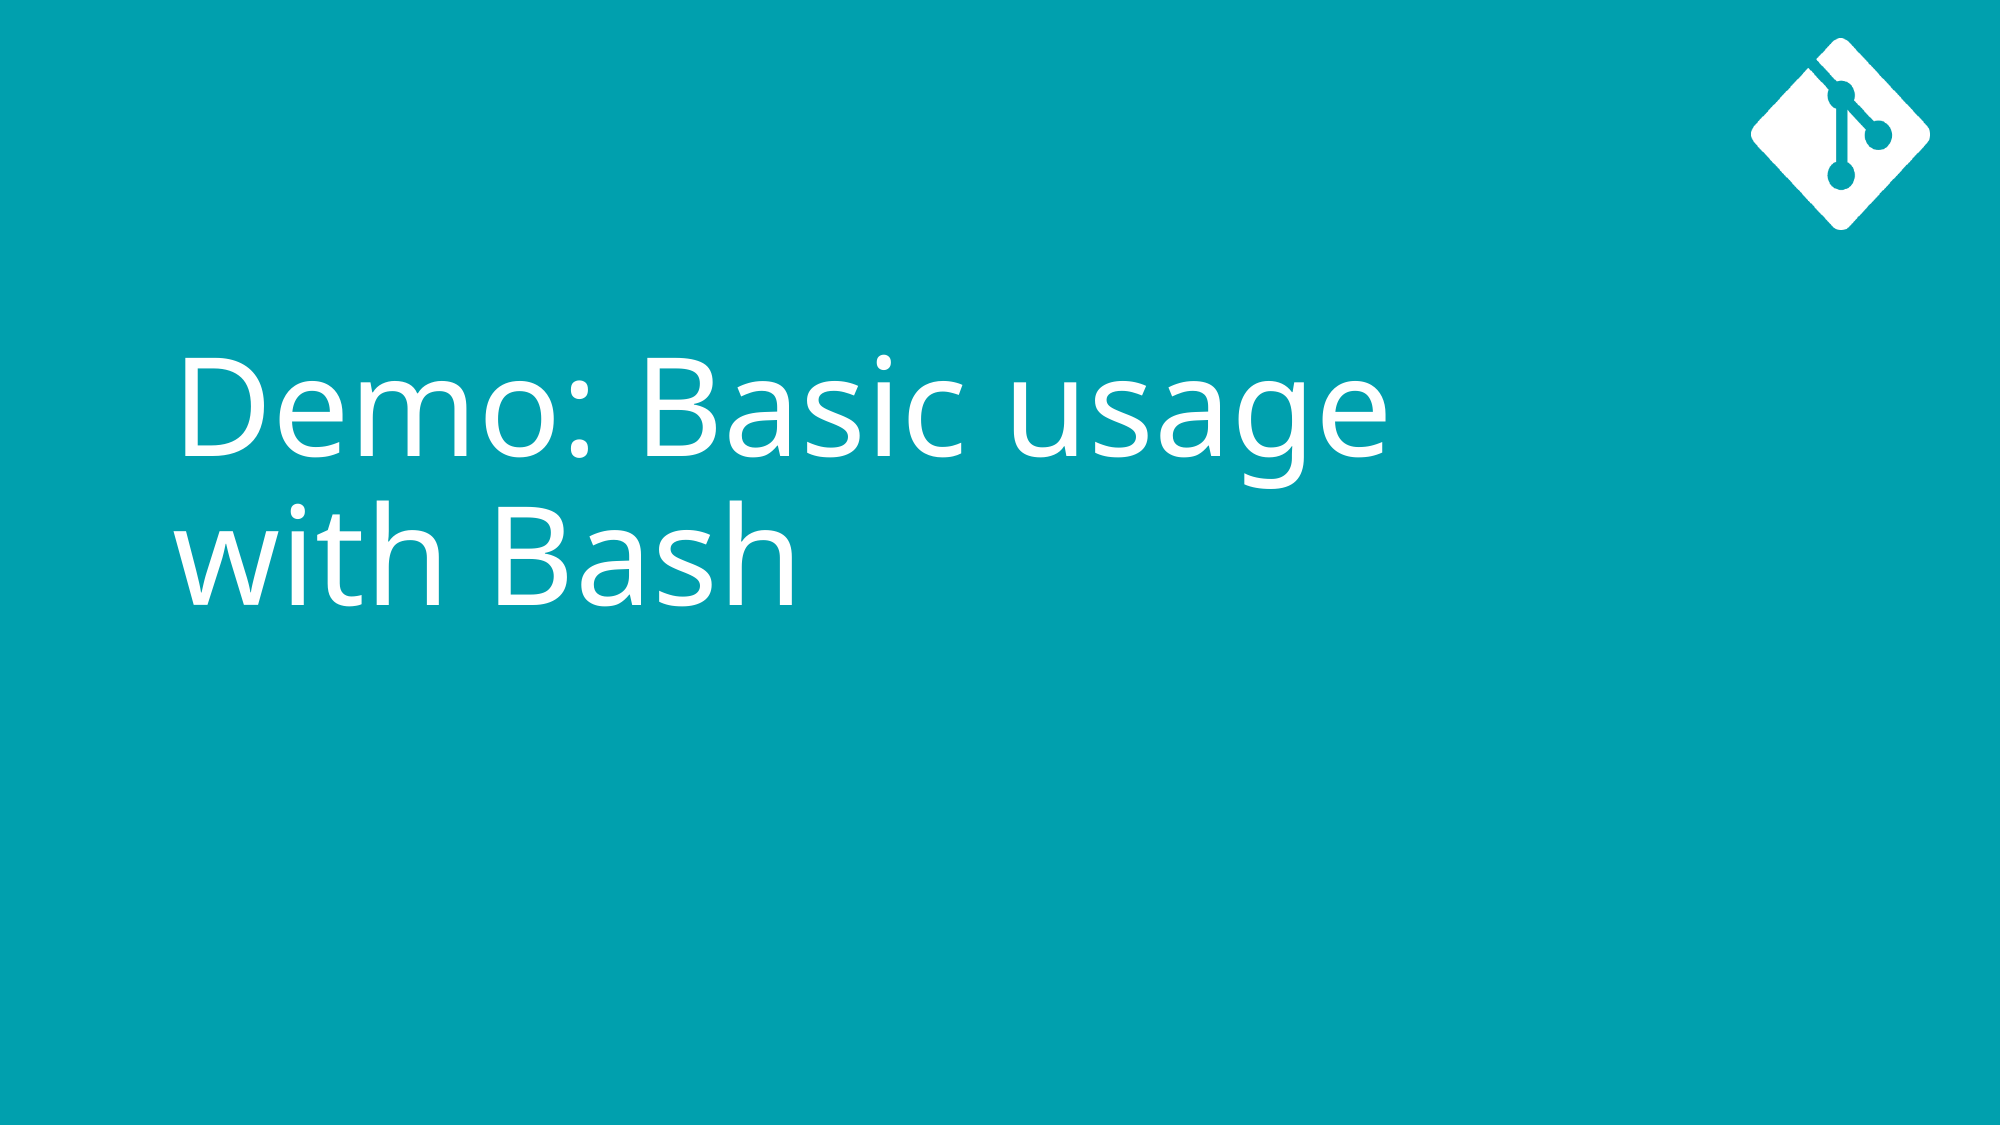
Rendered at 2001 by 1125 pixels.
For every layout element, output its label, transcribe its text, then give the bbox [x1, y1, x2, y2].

list Demo: Basic usage with Bash [157, 330, 1661, 563]
